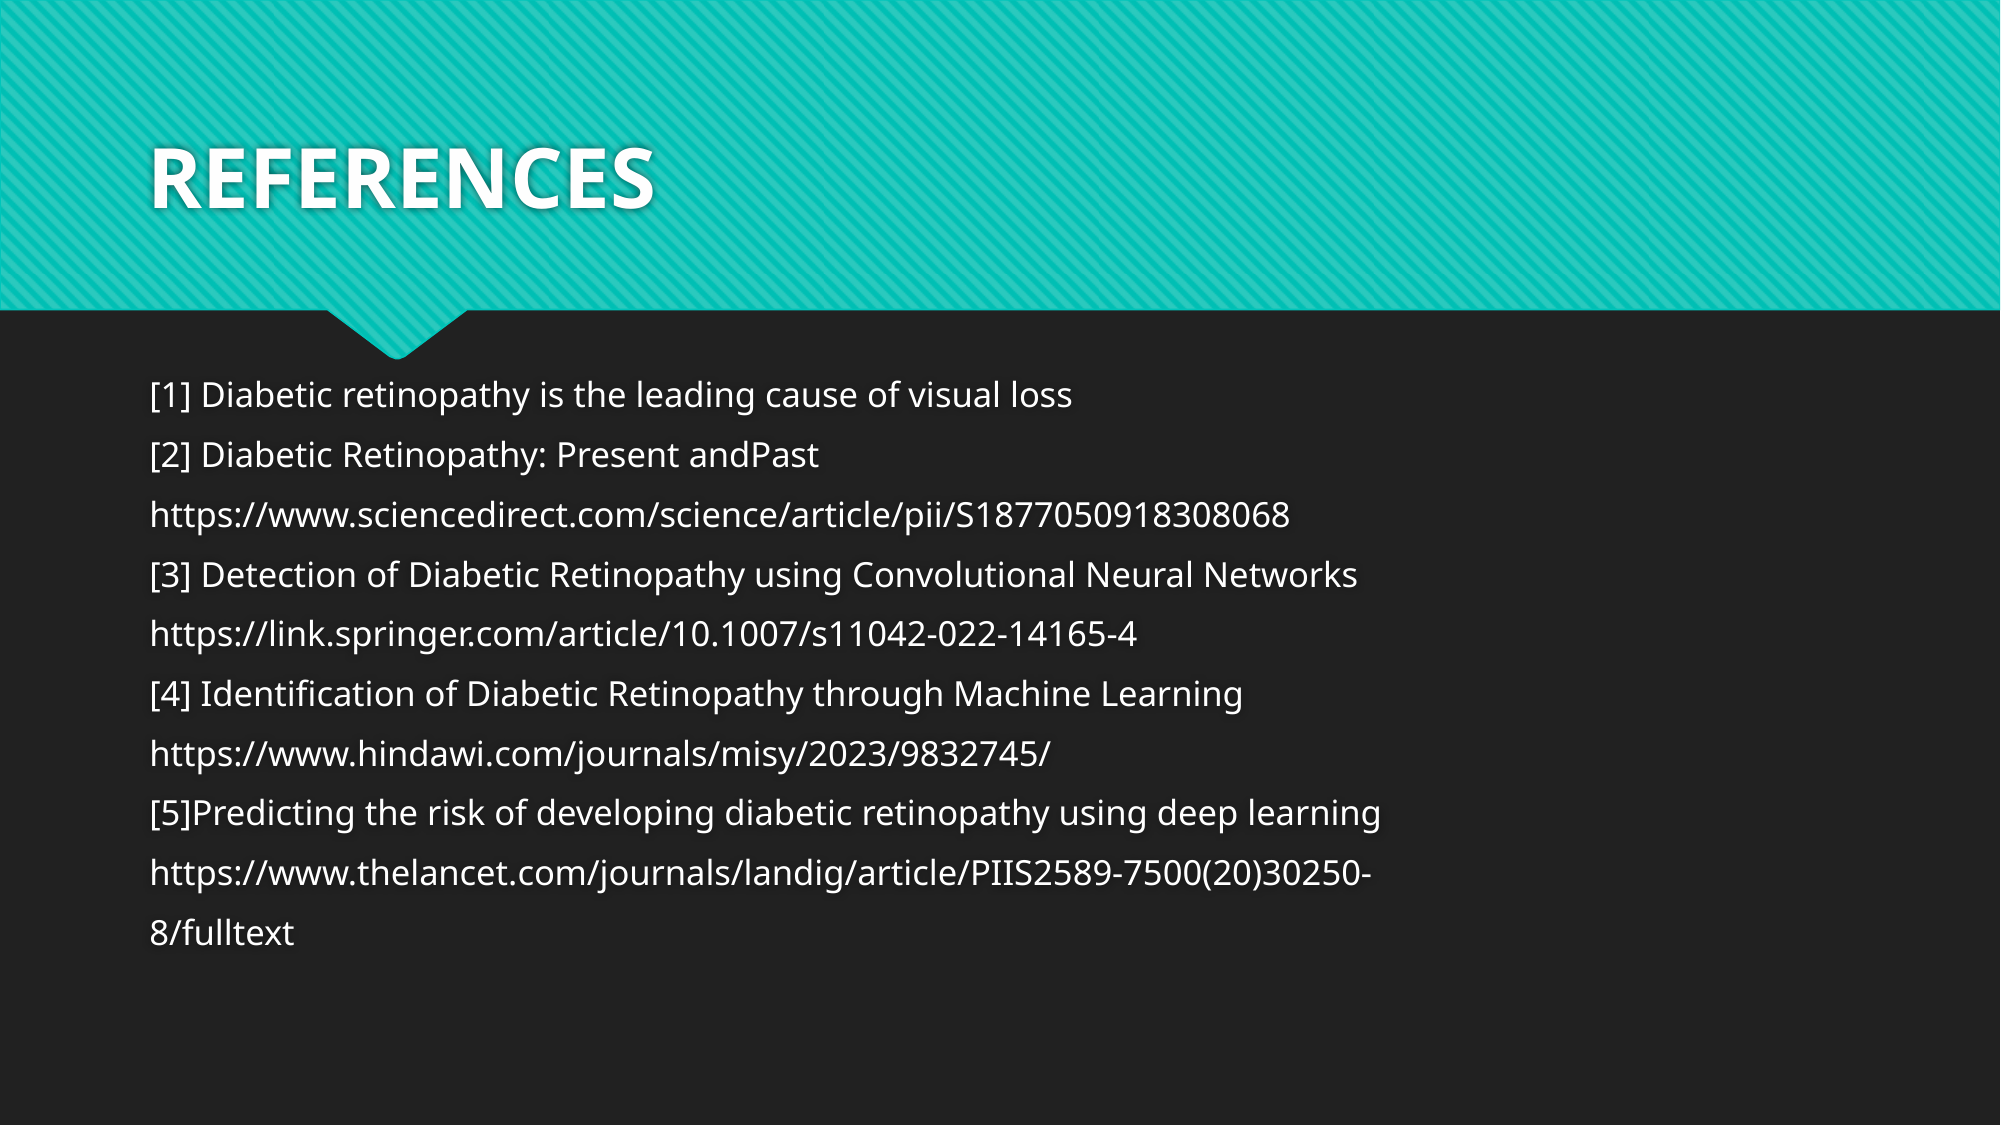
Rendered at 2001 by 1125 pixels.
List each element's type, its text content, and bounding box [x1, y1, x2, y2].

list [1] Diabetic retinopathy is the leading cause of visual loss [2] Diabetic Retinopathy: Present andPast https://www.sciencedirect.com/science/article/pii/S1877050918308068 [3] Detection of Diabetic Retinopathy using Convolutional Neural Networks https://link.springer.com/article/10.1007/s11042-022-14165-4 [4] Identification of Diabetic Retinopathy through Machine Learning https://www.hindawi.com/journals/misy/2023/9832745/ [5]Predicting the risk of developing diabetic retinopathy using deep learning https://www.thelancet.com/journals/landig/article/PIIS2589-7500(20)30250- 8/fulltext [134, 364, 1866, 962]
title REFERENCES [132, 73, 1868, 233]
